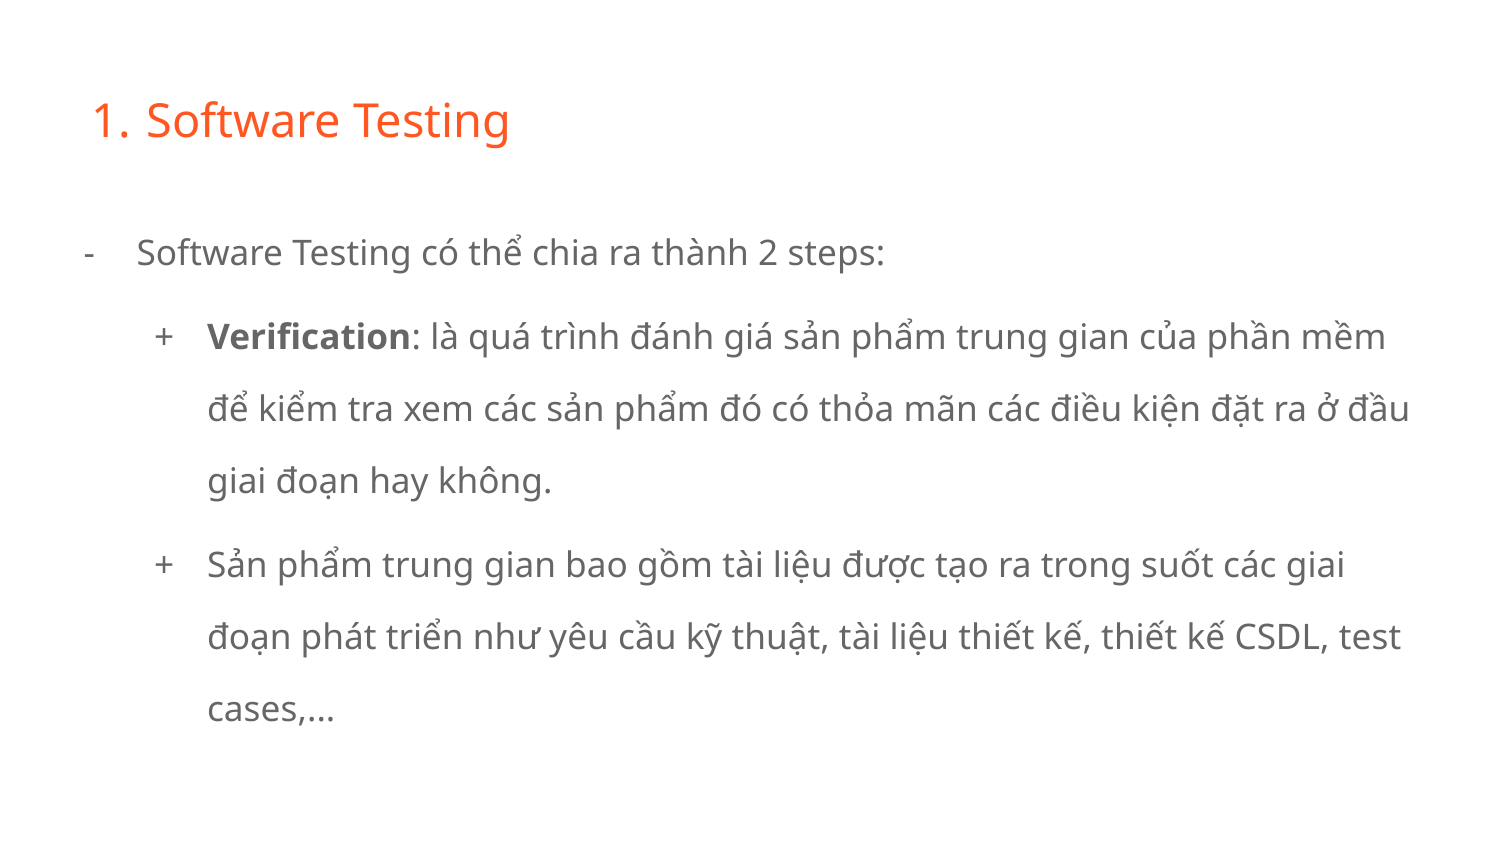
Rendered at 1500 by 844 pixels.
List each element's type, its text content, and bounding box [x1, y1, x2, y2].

title Software Testing [68, 72, 1467, 167]
list Software Testing có thể chia ra thành 2 steps: Verification: là quá trình đánh giá sản phẩm trung gian của phần mềm để kiểm tra xem các sản phẩm đó có thỏa mãn các điều kiện đặt ra ở đầu giai đoạn hay không. Sản phẩm trung gian bao gồm tài liệu được tạo ra trong suốt các giai đoạn phát triển như yêu cầu kỹ thuật, tài liệu thiết kế, thiết kế CSDL, test cases,... [51, 189, 1449, 750]
